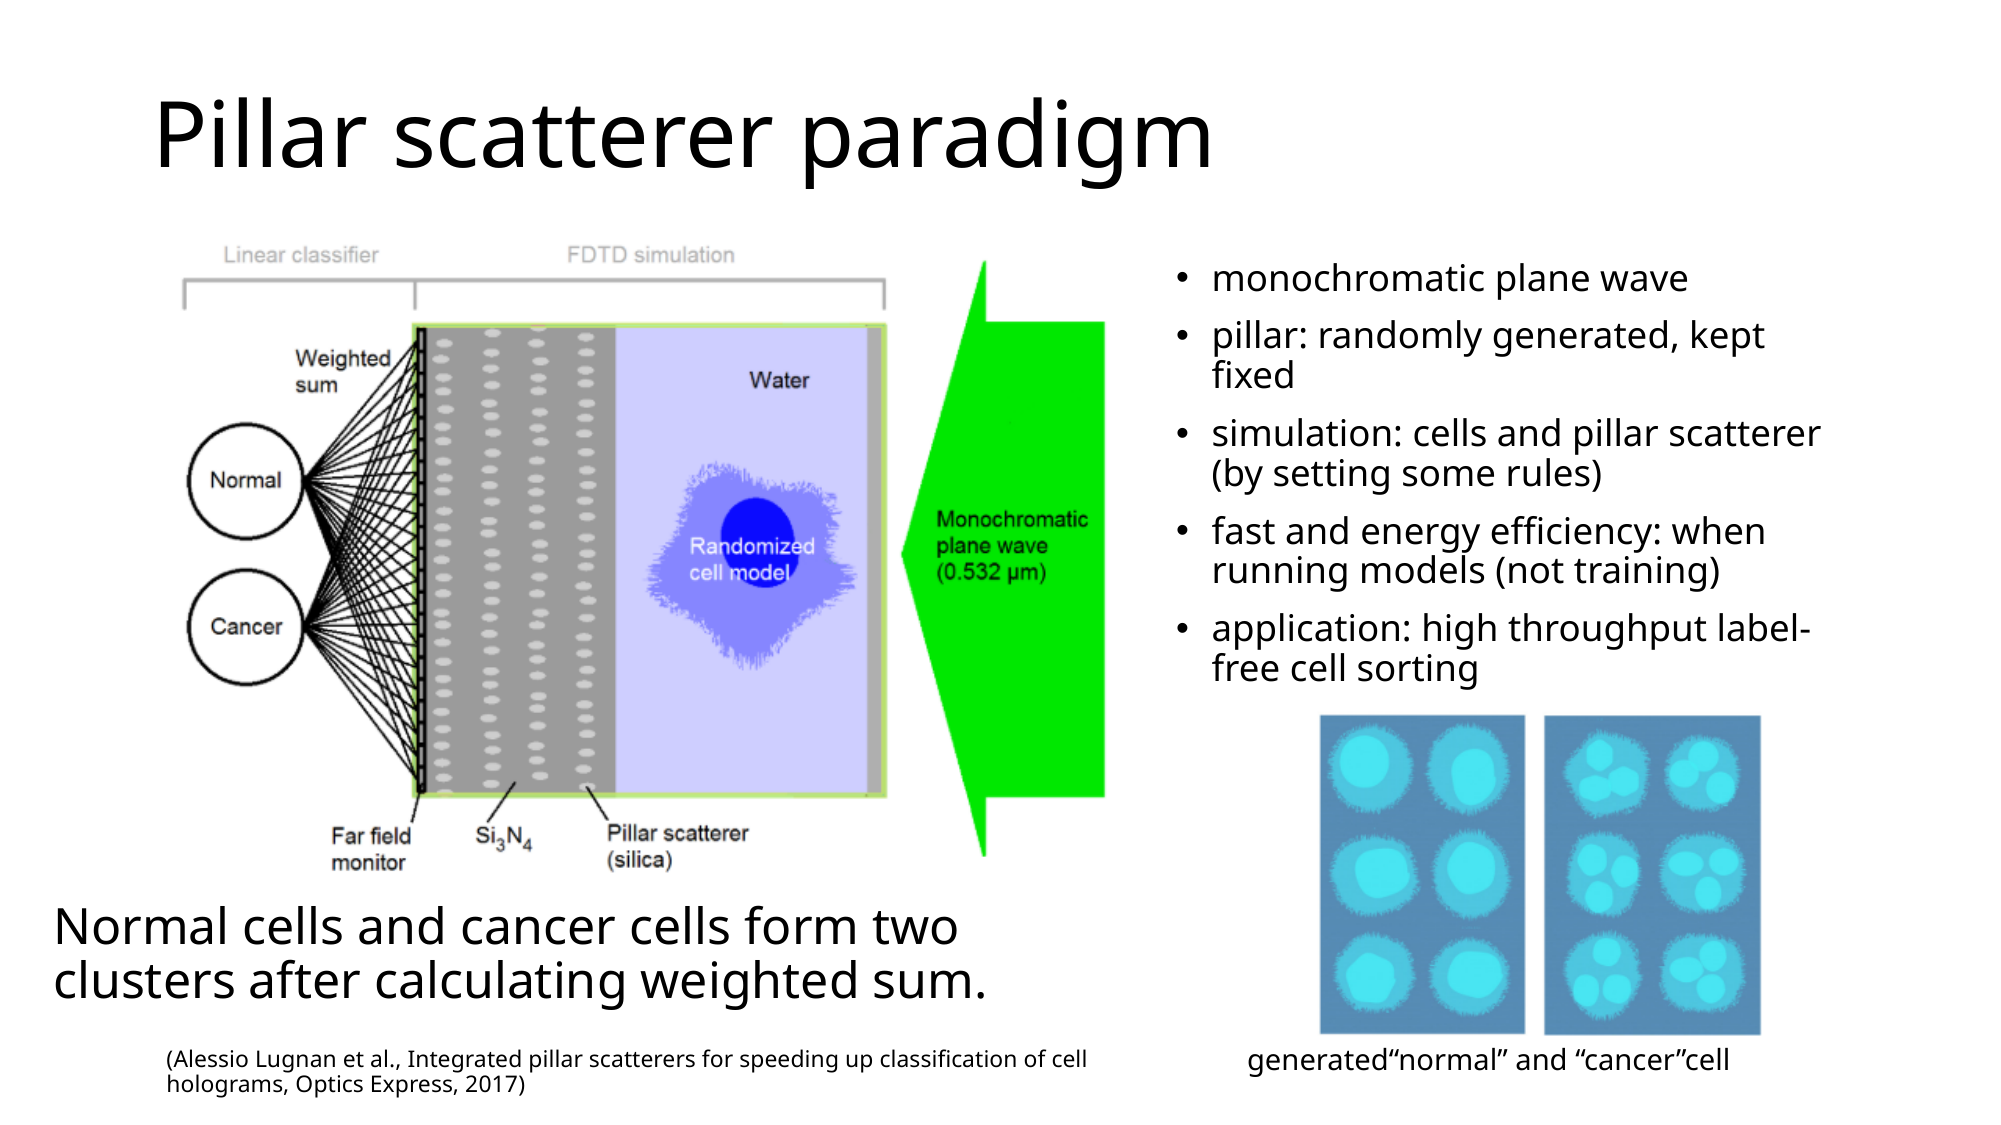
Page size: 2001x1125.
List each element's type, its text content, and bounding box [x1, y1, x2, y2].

picture [151, 228, 1127, 882]
picture [1313, 709, 1768, 1041]
title Pillar scatterer paradigm [137, 59, 1863, 216]
text_box Normal cells and cancer cells form two clusters after calculating weighted sum. [38, 894, 1127, 1017]
text_box generated“normal” and “cancer”cell [1232, 1037, 1836, 1084]
list monochromatic plane wave pillar: randomly generated, kept fixed simulation: cells and pillar scatterer (by setting some rules) fast and energy efficiency: when running models (not training) application: high throughput label-free cell sorting [1161, 251, 1863, 700]
text_box (Alessio Lugnan et al., Integrated pillar scatterers for speeding up classification of cell holograms, Optics Express, 2017) [151, 1040, 1135, 1105]
